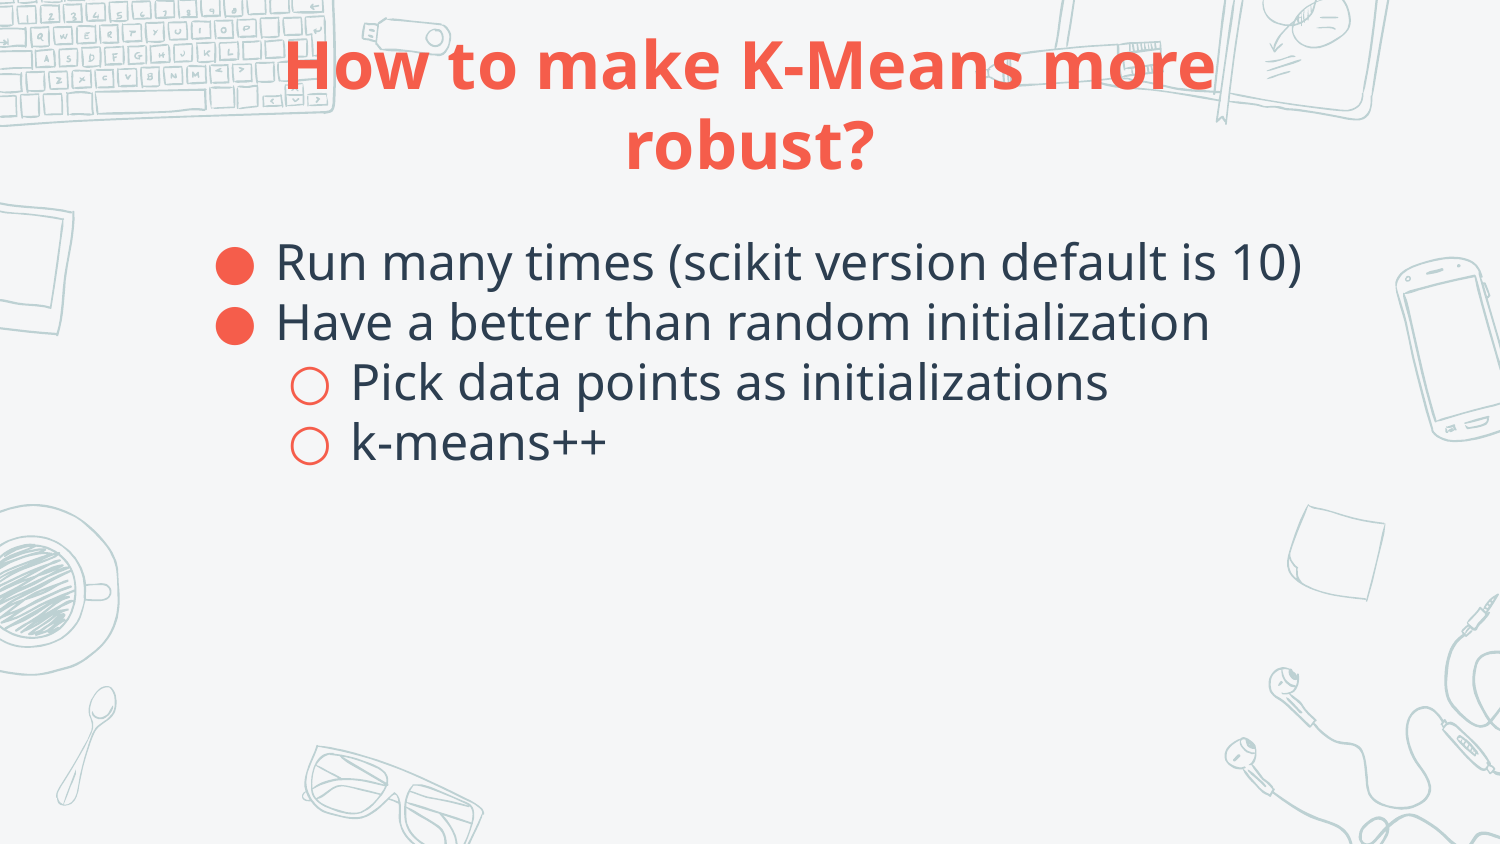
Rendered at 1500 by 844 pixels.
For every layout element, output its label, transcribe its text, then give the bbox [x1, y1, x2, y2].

title How to make K-Means more robust? [185, 102, 1315, 198]
list Run many times (scikit version default is 10) Have a better than random initialization Pick data points as initializations k-means++ [185, 215, 1434, 790]
